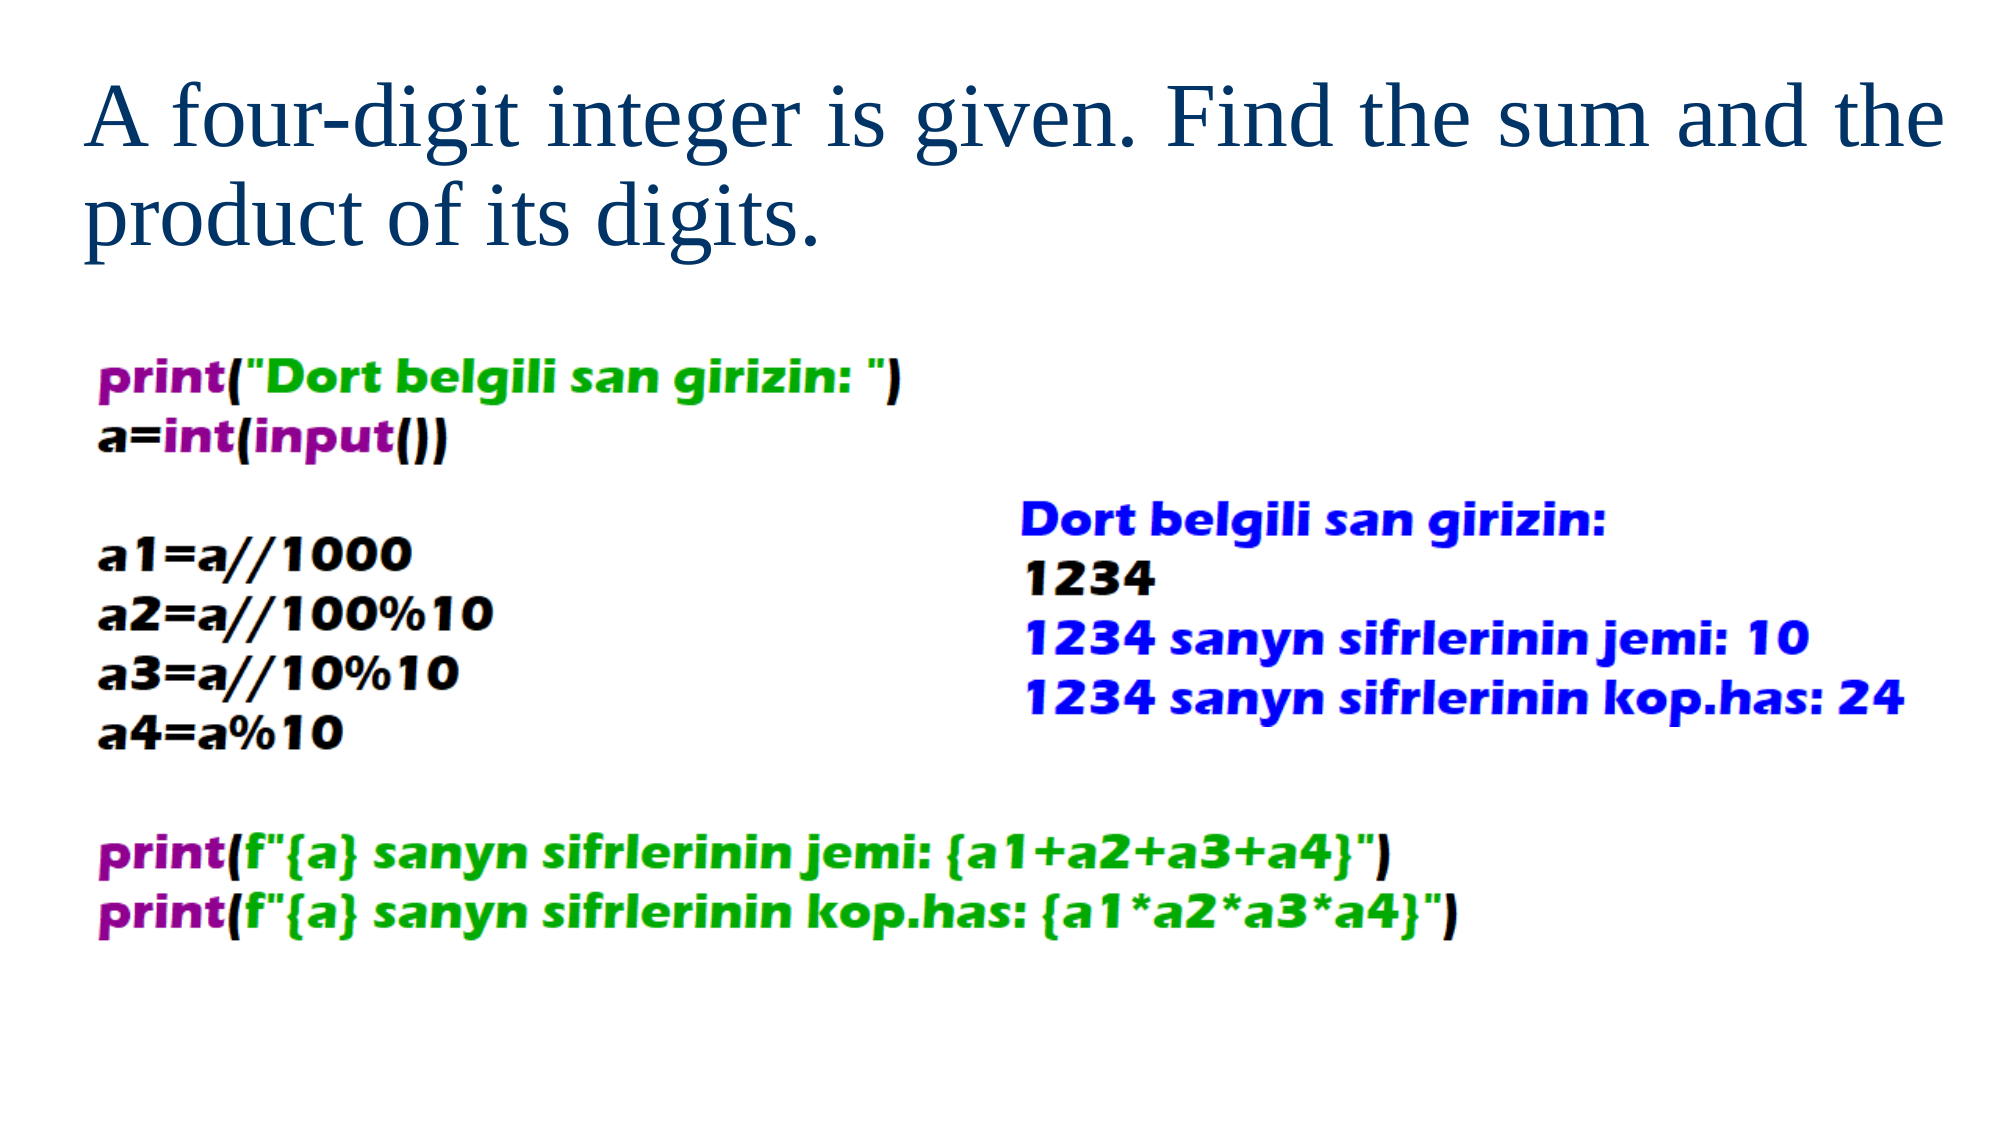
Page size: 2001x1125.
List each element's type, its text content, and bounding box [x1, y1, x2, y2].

picture [96, 346, 1920, 950]
title A four-digit integer is given. Find the sum and the product of its digits. [68, 57, 1965, 276]
